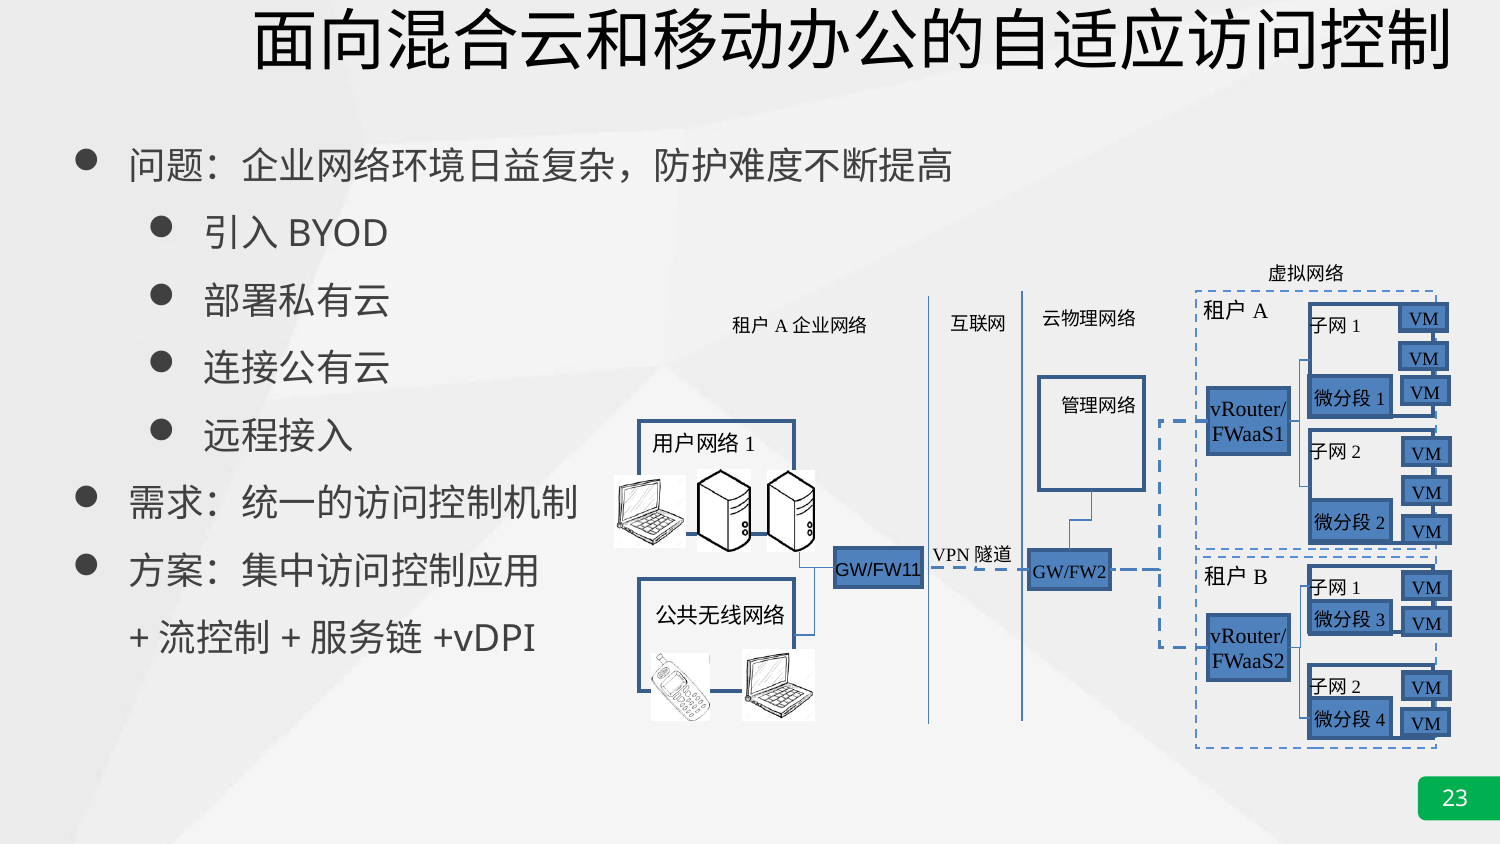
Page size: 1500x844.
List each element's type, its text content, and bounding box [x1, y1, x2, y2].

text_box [584, 244, 1451, 750]
title 面向混合云和移动办公的自适应访问控制 [229, 0, 1476, 77]
picture [0, 0, 1500, 844]
text_box 问题：企业网络环境日益复杂，防护难度不断提高 引入BYOD 部署私有云 连接公有云 远程接入 需求：统一的访问控制机制 方案：集中访问控制应用 +流控制+服务链+vDPI [55, 110, 1165, 728]
